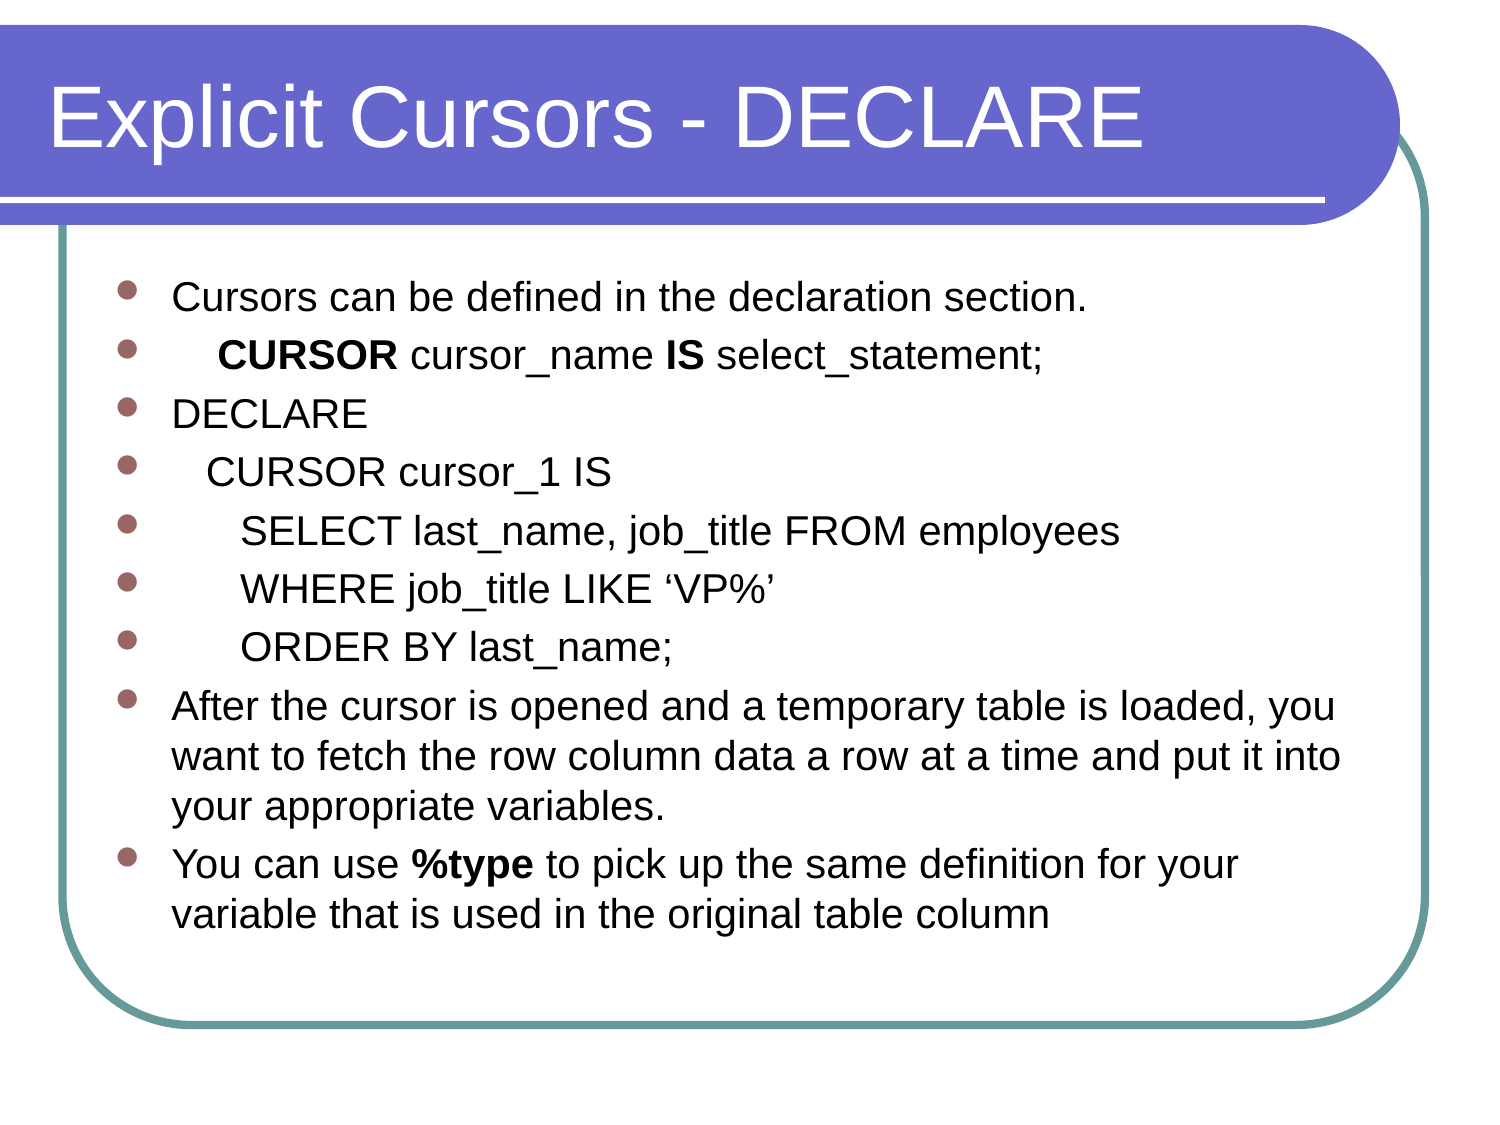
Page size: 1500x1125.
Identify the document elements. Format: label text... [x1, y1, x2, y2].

list Cursors can be defined in the declaration section. CURSOR cursor_name IS select_statement; DECLARE CURSOR cursor_1 IS SELECT last_name, job_title FROM employees WHERE job_title LIKE ‘VP%’ ORDER BY last_name; After the cursor is opened and a temporary table is loaded, you want to fetch the row column data a row at a time and put it into your appropriate variables. You can use %type to pick up the same definition for your variable that is used in the original table column [99, 262, 1400, 988]
title Explicit Cursors - DECLARE [32, 37, 1347, 188]
